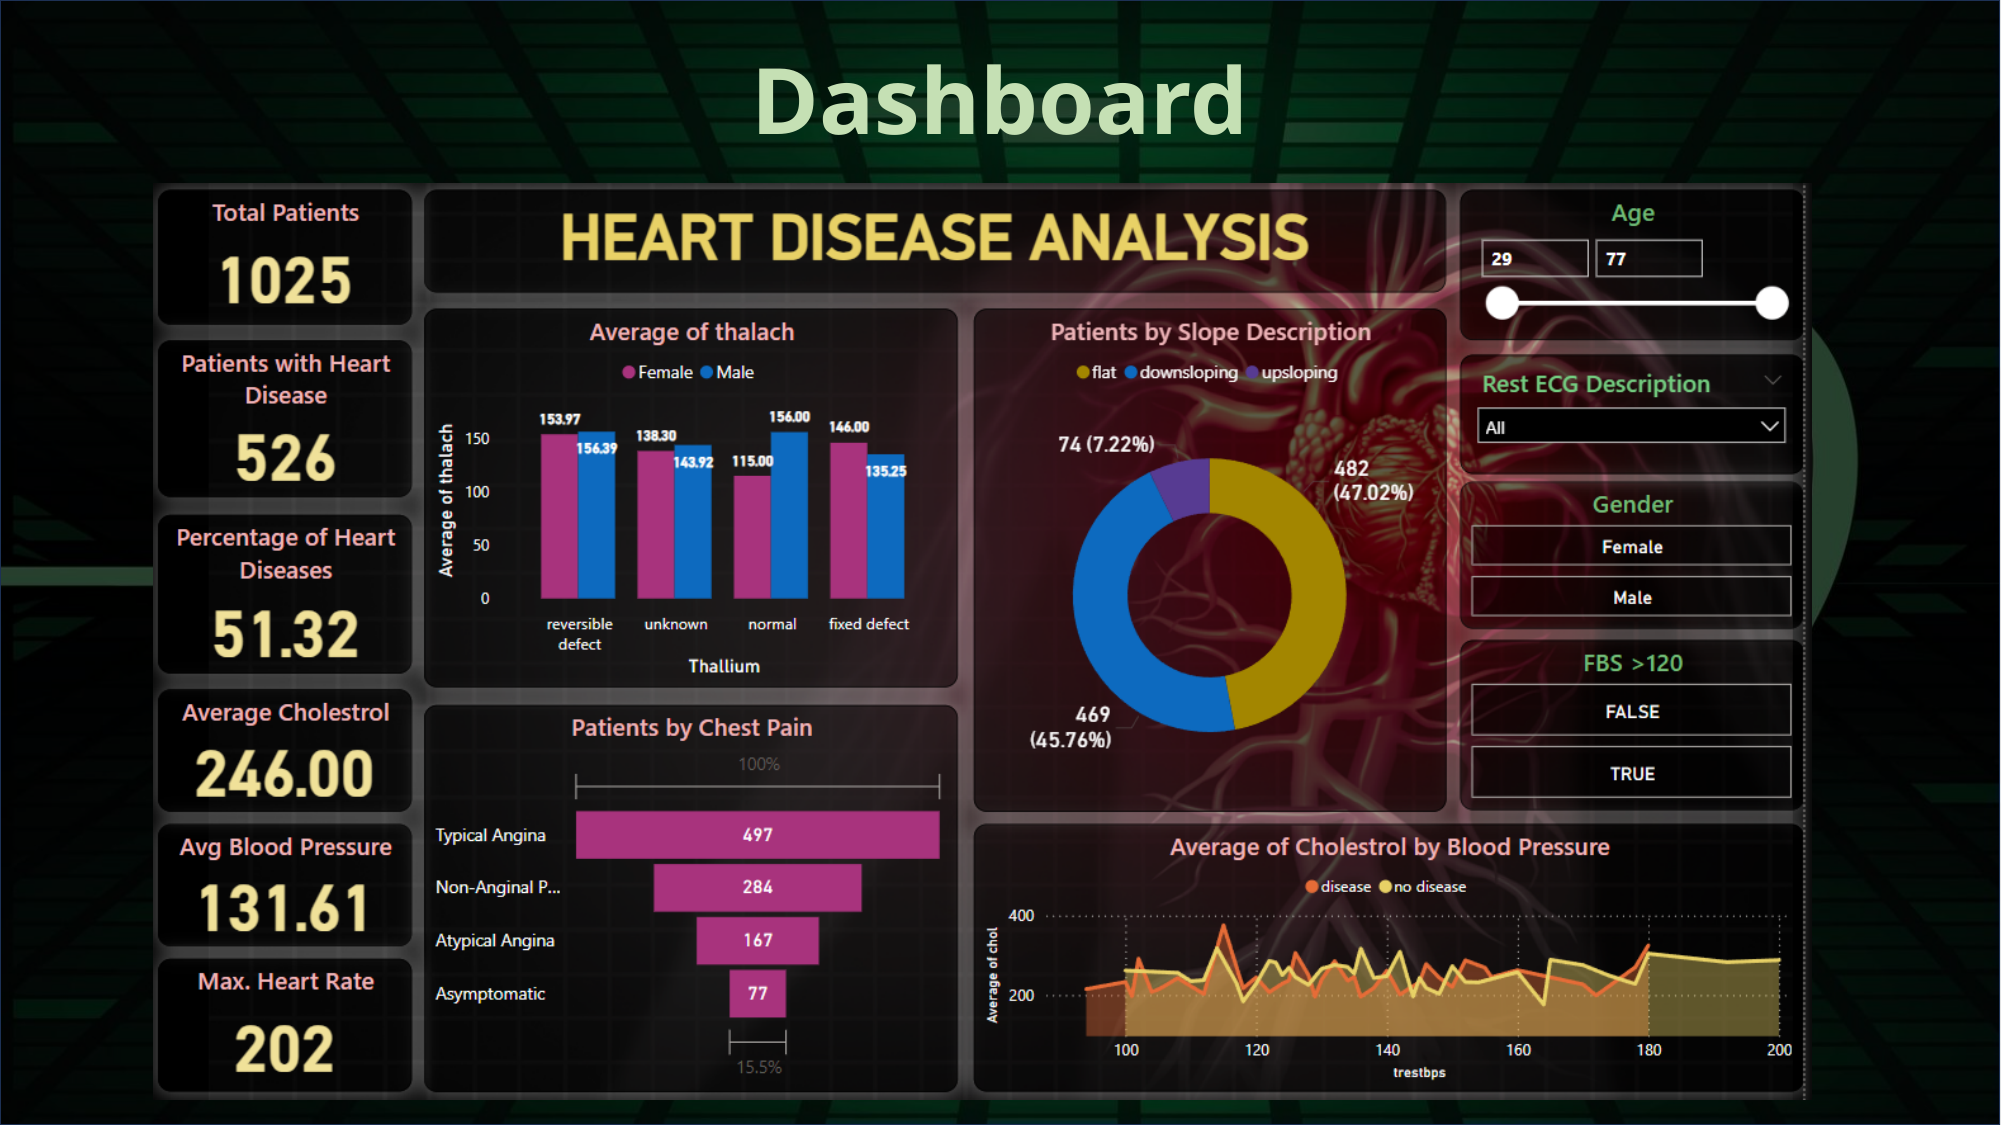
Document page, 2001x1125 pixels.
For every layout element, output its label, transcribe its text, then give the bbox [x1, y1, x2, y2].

text_box [0, 0, 2000, 1125]
title Dashboard [137, 25, 1863, 184]
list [153, 183, 1812, 1100]
